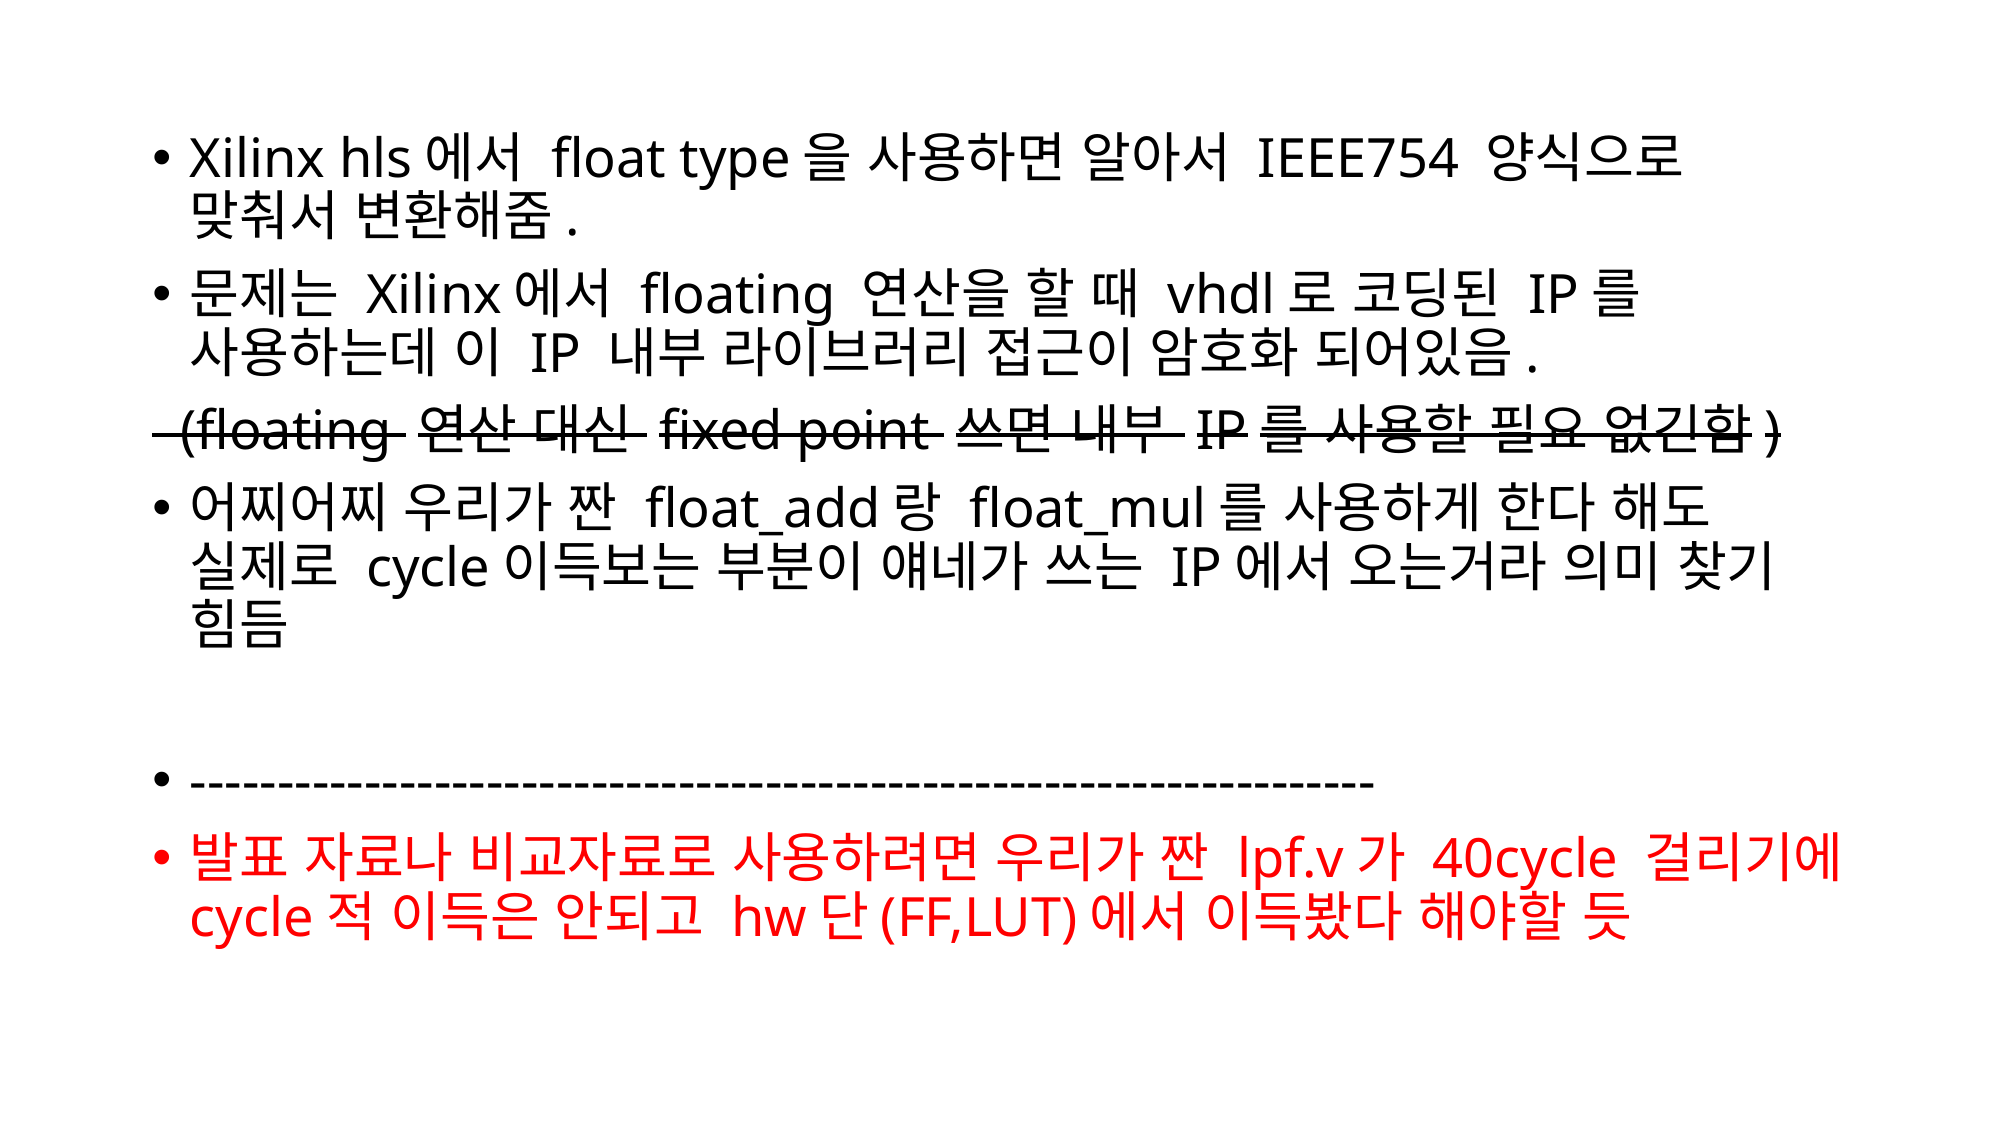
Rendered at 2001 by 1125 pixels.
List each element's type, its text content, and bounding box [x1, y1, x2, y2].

list Xilinx hls에서 float type을 사용하면 알아서 IEEE754 양식으로 맞춰서 변환해줌. 문제는 Xilinx에서 floating 연산을 할 때 vhdl로 코딩된 IP를 사용하는데 이 IP 내부 라이브러리 접근이 암호화 되어있음. (floating 연산 대신 fixed point 쓰면 내부 IP를 사용할 필요 없긴함) 어찌어찌 우리가 짠 float_add랑 float_mul를 사용하게 한다 해도 실제로 cycle이득보는 부분이 얘네가 쓰는 IP에서 오는거라 의미 찾기 힘듬 -------------------------------------------------------------------- 발표 자료나 비교자료로 사용하려면 우리가 짠 lpf.v가 40cycle 걸리기에 cycle적 이득은 안되고 hw단(FF,LUT)에서 이득봤다 해야할 듯 [137, 123, 1863, 1014]
